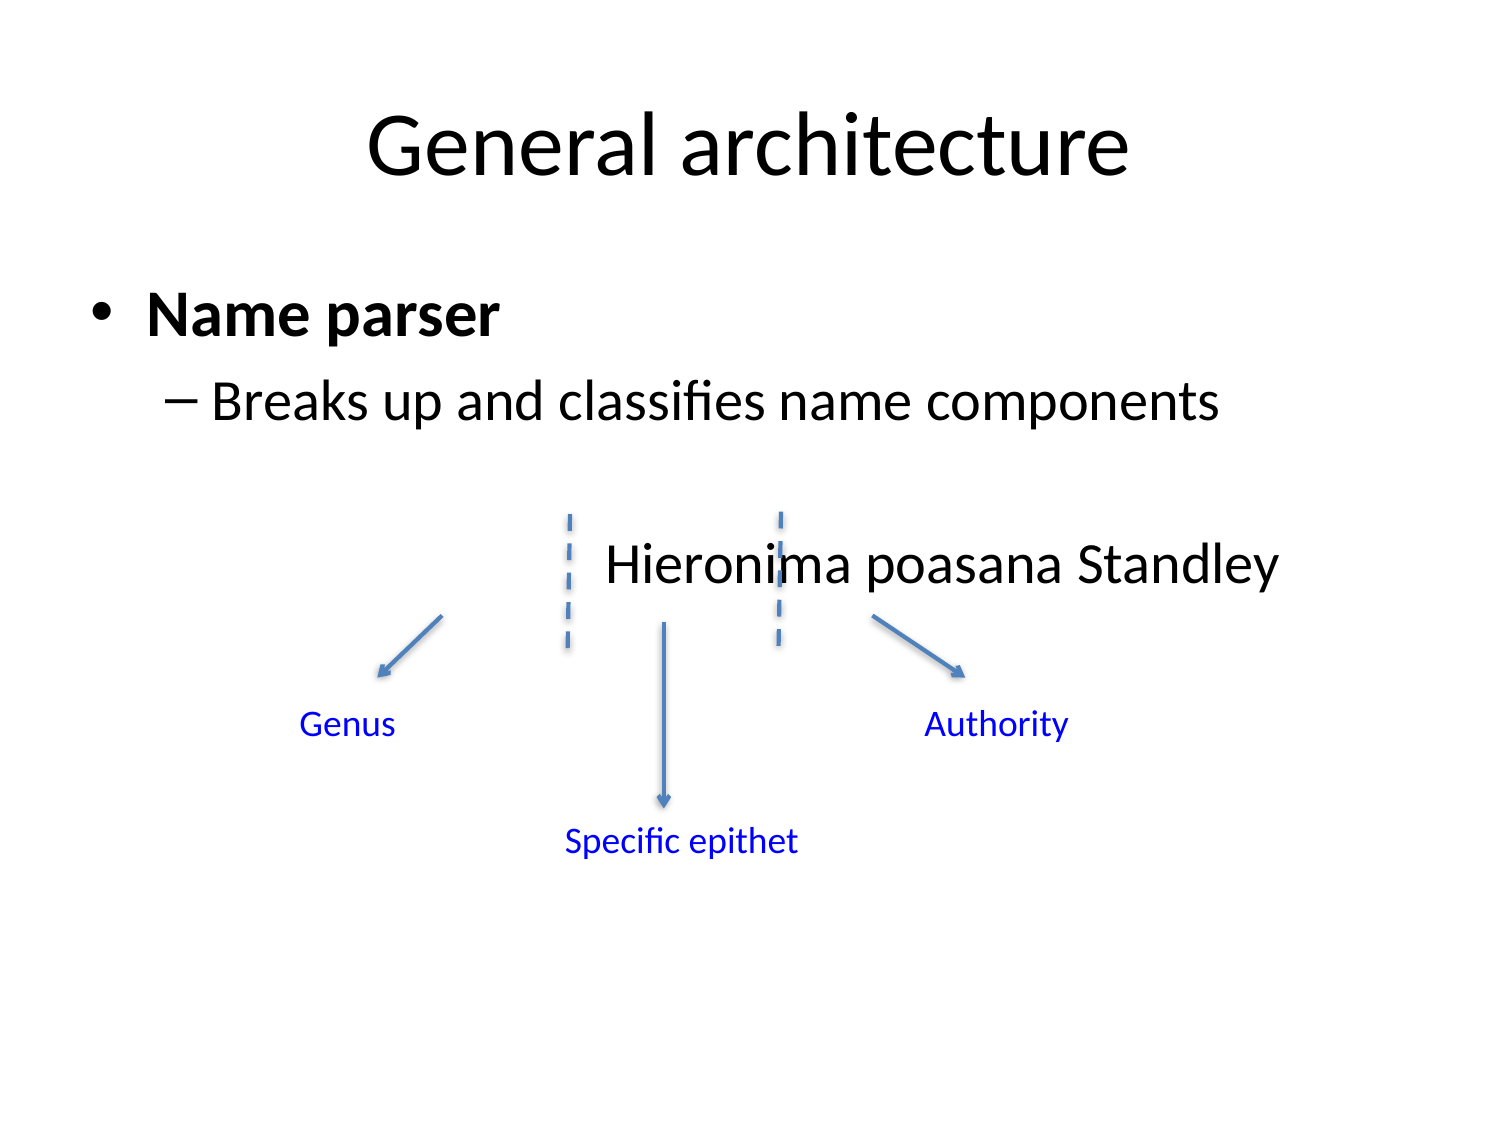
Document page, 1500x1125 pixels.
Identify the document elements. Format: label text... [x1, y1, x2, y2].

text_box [872, 615, 966, 678]
list Name parser Breaks up and classifies name components Hieronima poasana Standley [75, 262, 1425, 616]
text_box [376, 615, 443, 678]
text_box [778, 511, 782, 647]
text_box Specific epithet [549, 808, 835, 869]
title General architecture [75, 45, 1425, 233]
text_box Authority [909, 691, 1125, 752]
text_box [567, 513, 571, 649]
text_box Genus [284, 691, 443, 752]
